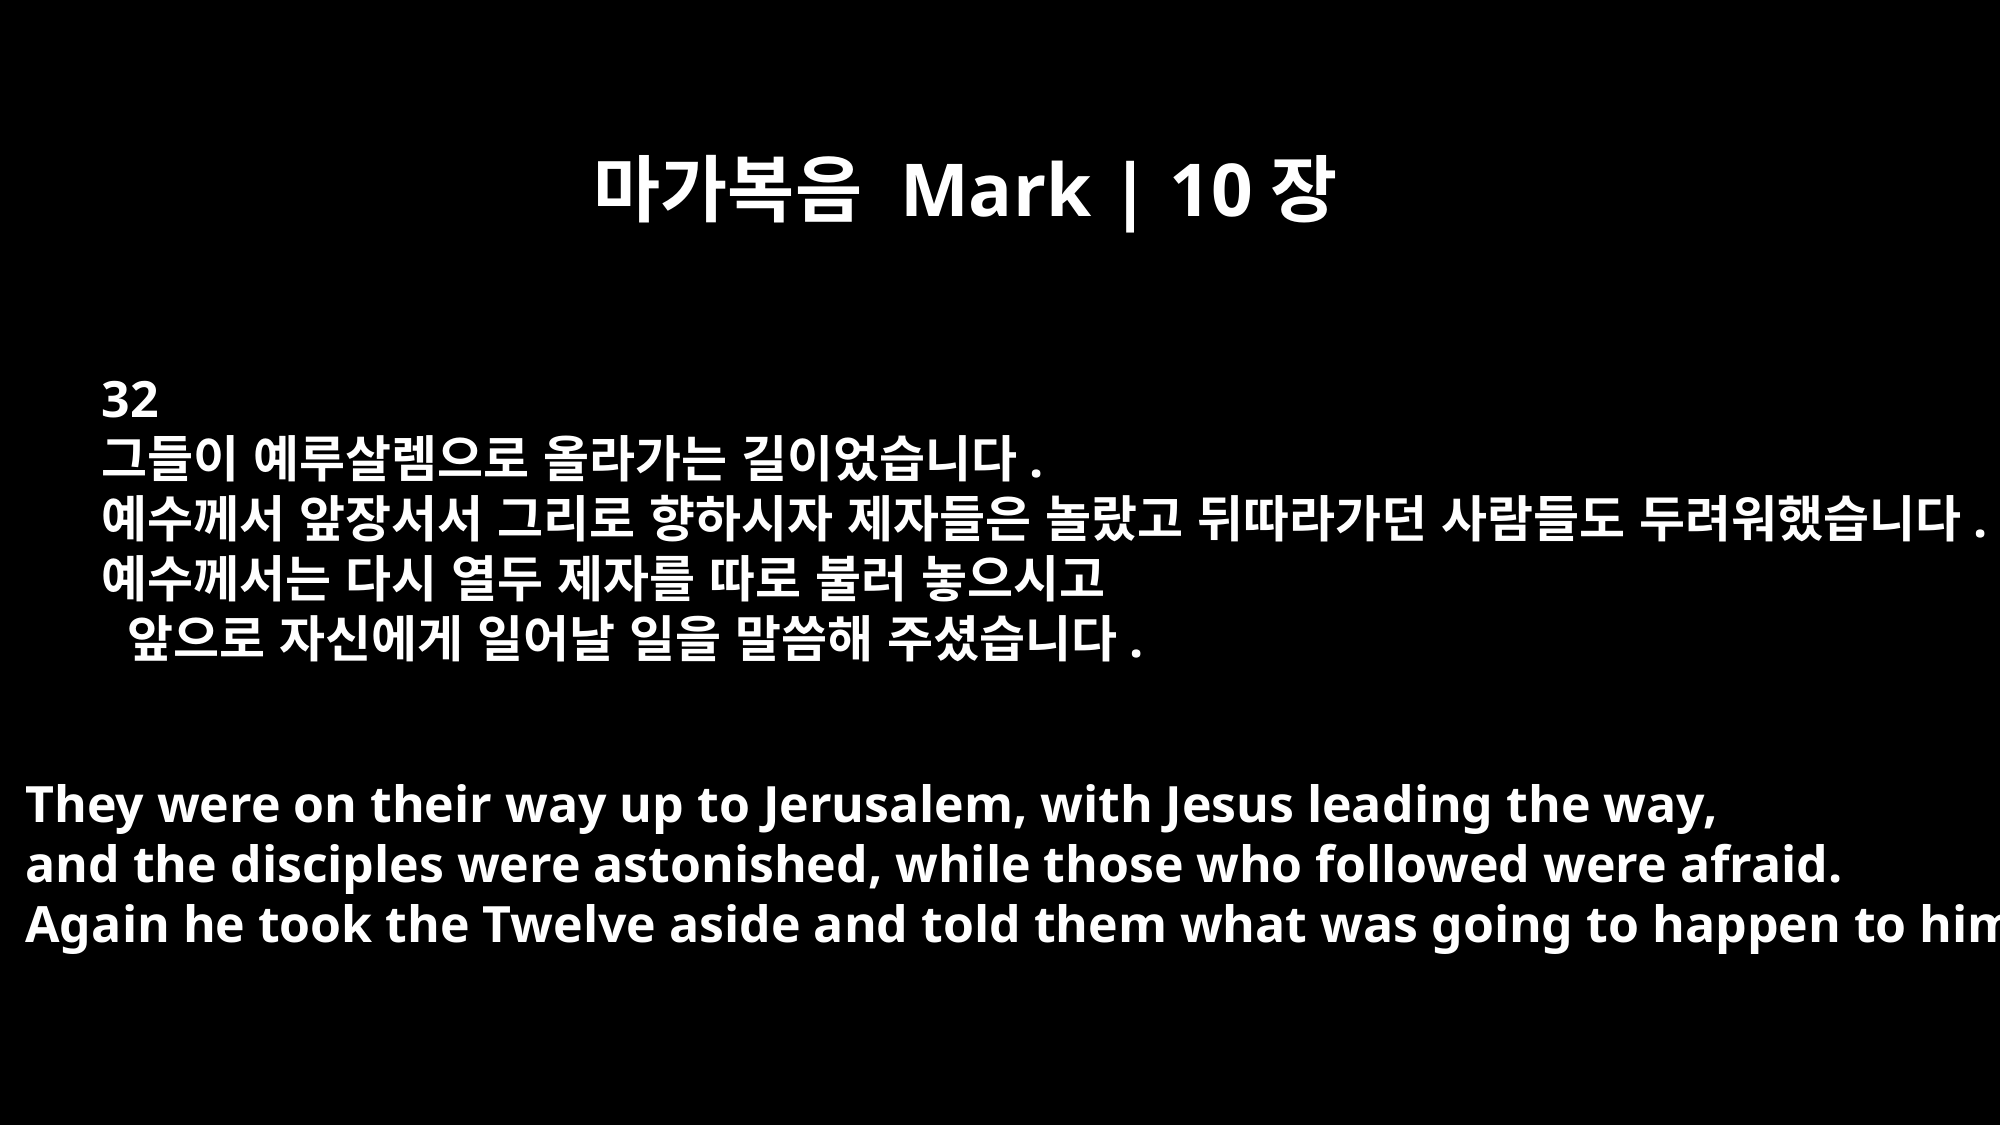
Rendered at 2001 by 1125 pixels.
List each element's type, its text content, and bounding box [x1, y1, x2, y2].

text_box They were on their way up to Jerusalem, with Jesus leading the way, and the disciples were astonished, while those who followed were afraid. Again he took the Twelve aside and told them what was going to happen to him. [10, 764, 2000, 960]
text_box 32 그들이 예루살렘으로 올라가는 길이었습니다. 예수께서 앞장서서 그리로 향하시자 제자들은 놀랐고 뒤따라가던 사람들도 두려워했습니다. 예수께서는 다시 열두 제자를 따로 불러 놓으시고 앞으로 자신에게 일어날 일을 말씀해 주셨습니다. [86, 359, 2000, 675]
text_box 마가복음 Mark | 10장 [578, 136, 1354, 239]
